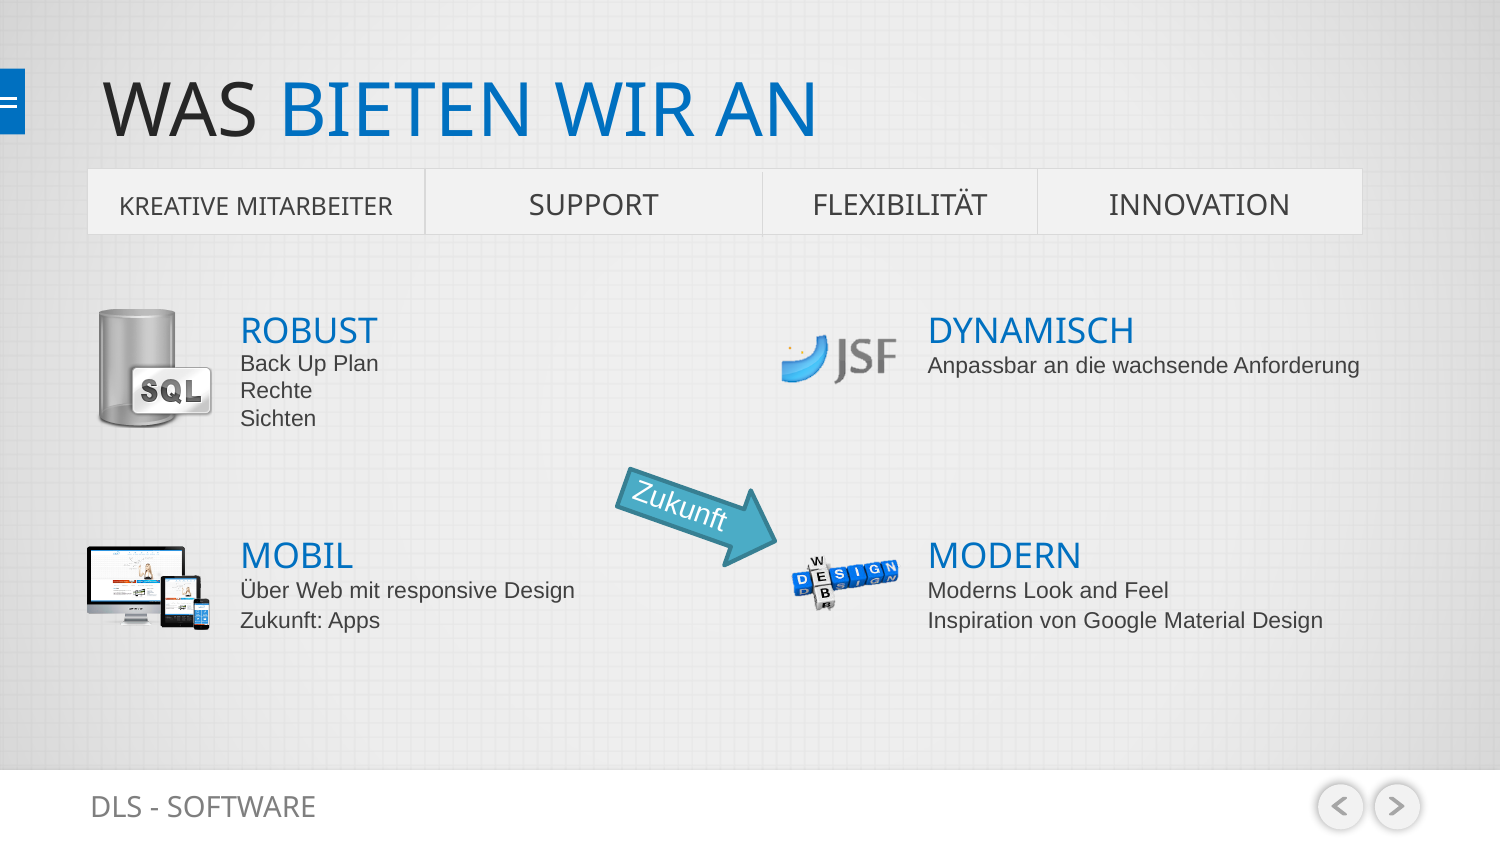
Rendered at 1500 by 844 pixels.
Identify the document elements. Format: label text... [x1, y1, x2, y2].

list ROBUST [225, 296, 588, 335]
list MOBIL [225, 521, 588, 560]
text_box SUPPORT [429, 177, 758, 229]
list Back Up Plan Rechte Sichten [225, 340, 713, 435]
picture [0, 0, 1500, 770]
list Moderns Look and Feel Inspiration von Google Material Design [912, 565, 1400, 697]
text_box Zukunft [612, 459, 773, 558]
list MODERN [916, 521, 1275, 560]
text_box KREATIVE MITARBEITER [87, 177, 420, 228]
footer DLS - SOFTWARE [75, 784, 1163, 833]
text_box [759, 523, 777, 552]
text_box [745, 488, 761, 506]
list Über Web mit responsive Design Zukunft: Apps [225, 565, 713, 697]
list Anpassbar an die wachsende Anforderung [912, 340, 1400, 472]
text_box INNOVATION [1041, 177, 1363, 229]
text_box [722, 548, 749, 568]
title WAS BIETEN WIR AN [87, 71, 1325, 142]
text_box FLEXIBILITÄT [765, 177, 1033, 229]
list DYNAMISCH [912, 296, 1275, 335]
